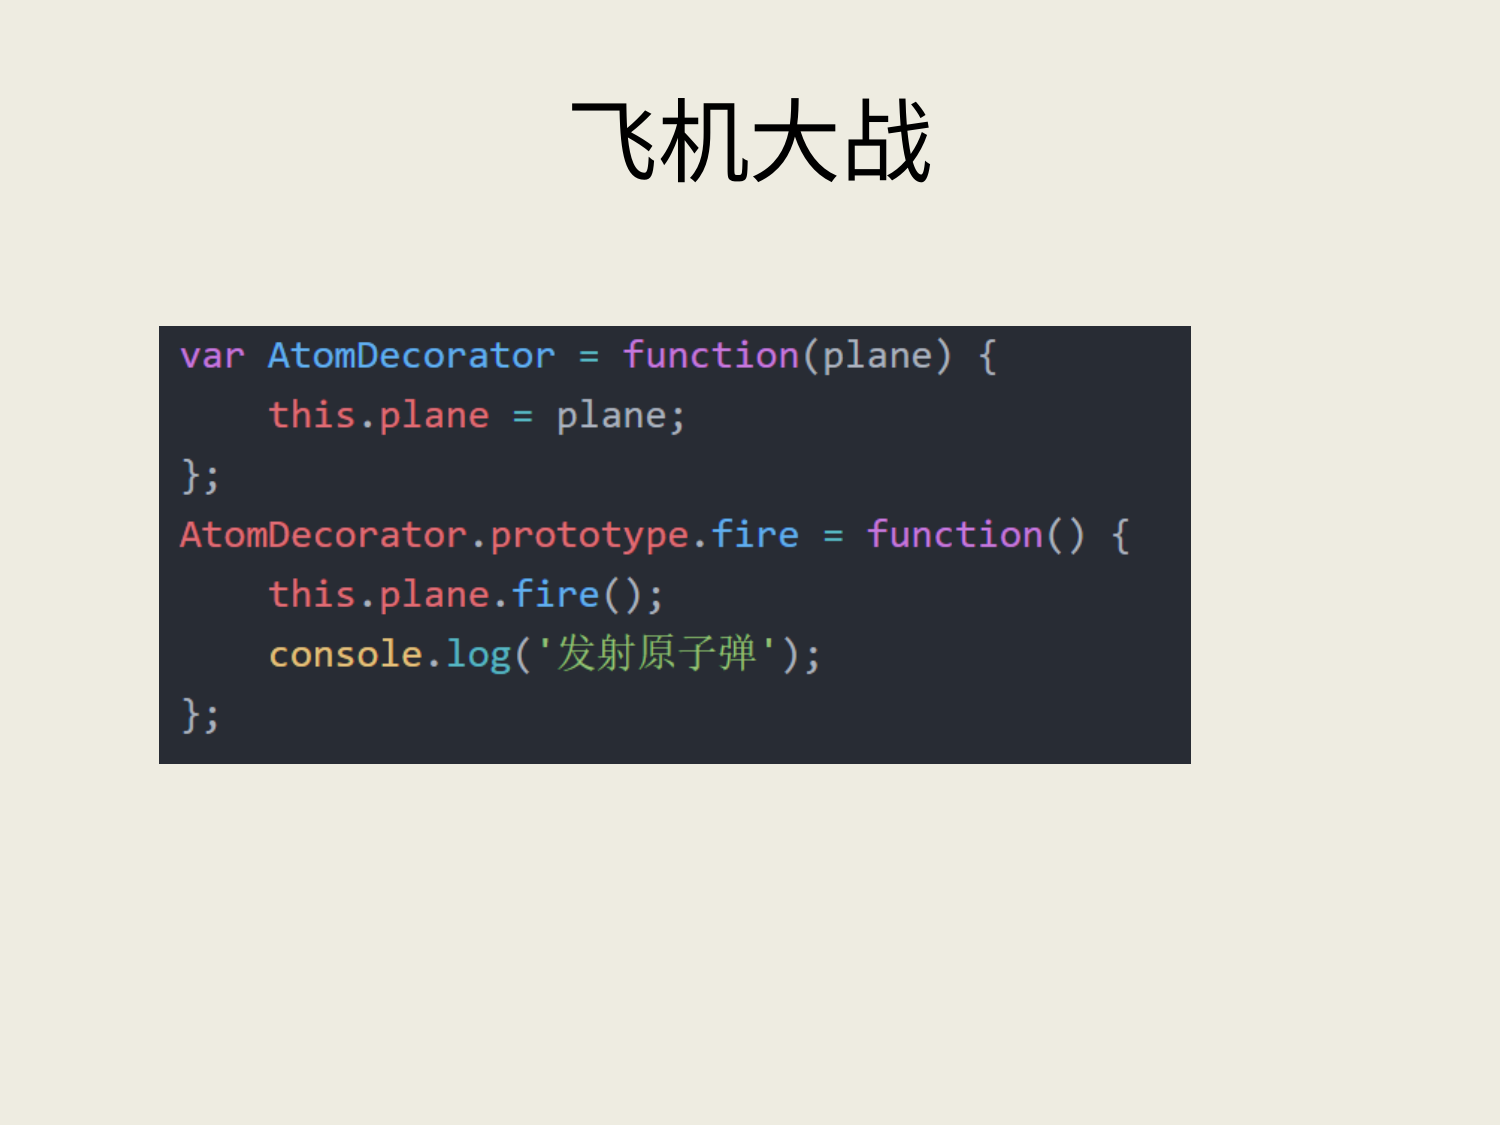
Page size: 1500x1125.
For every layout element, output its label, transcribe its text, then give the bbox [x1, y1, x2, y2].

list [159, 326, 1191, 764]
title 飞机大战 [75, 45, 1425, 233]
